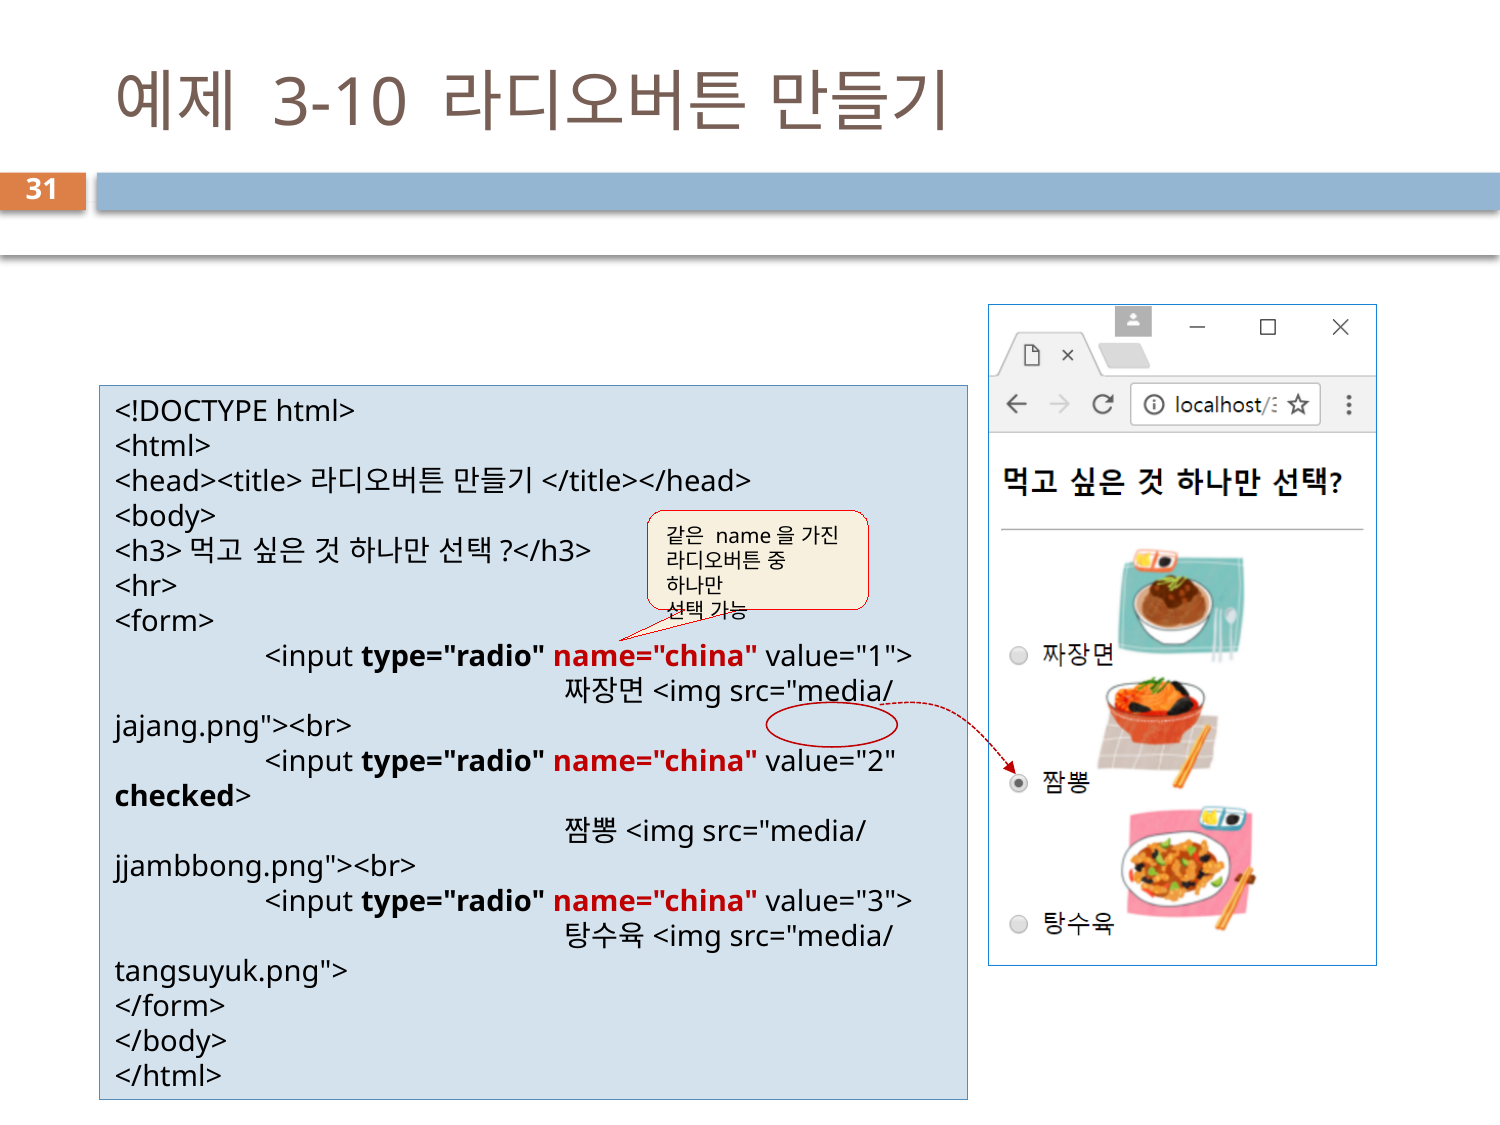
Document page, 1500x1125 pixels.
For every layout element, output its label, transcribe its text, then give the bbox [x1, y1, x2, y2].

slide_number 31 [0, 170, 87, 211]
text_box <!DOCTYPE html> <html> <head><title>라디오버튼 만들기</title></head> <body> <h3>먹고 싶은 것 하나만 선택?</h3> <hr> <form> <input type="radio" name="china" value="1"> 짜장면<img src="media/jajang.png"><br> <input type="radio" name="china" value="2" checked> 짬뽕<img src="media/jjambbong.png"><br> <input type="radio" name="china" value="3"> 탕수육<img src="media/tangsuyuk.png"> </form> </body> </html> [99, 385, 968, 1100]
text_box [879, 700, 982, 757]
picture [988, 304, 1378, 967]
title 예제 3-10 라디오버튼 만들기 [99, 37, 1438, 161]
text_box 같은 name을 가진 라디오버튼 중 하나만 선택 가능 [619, 510, 869, 641]
text_box [764, 700, 899, 749]
